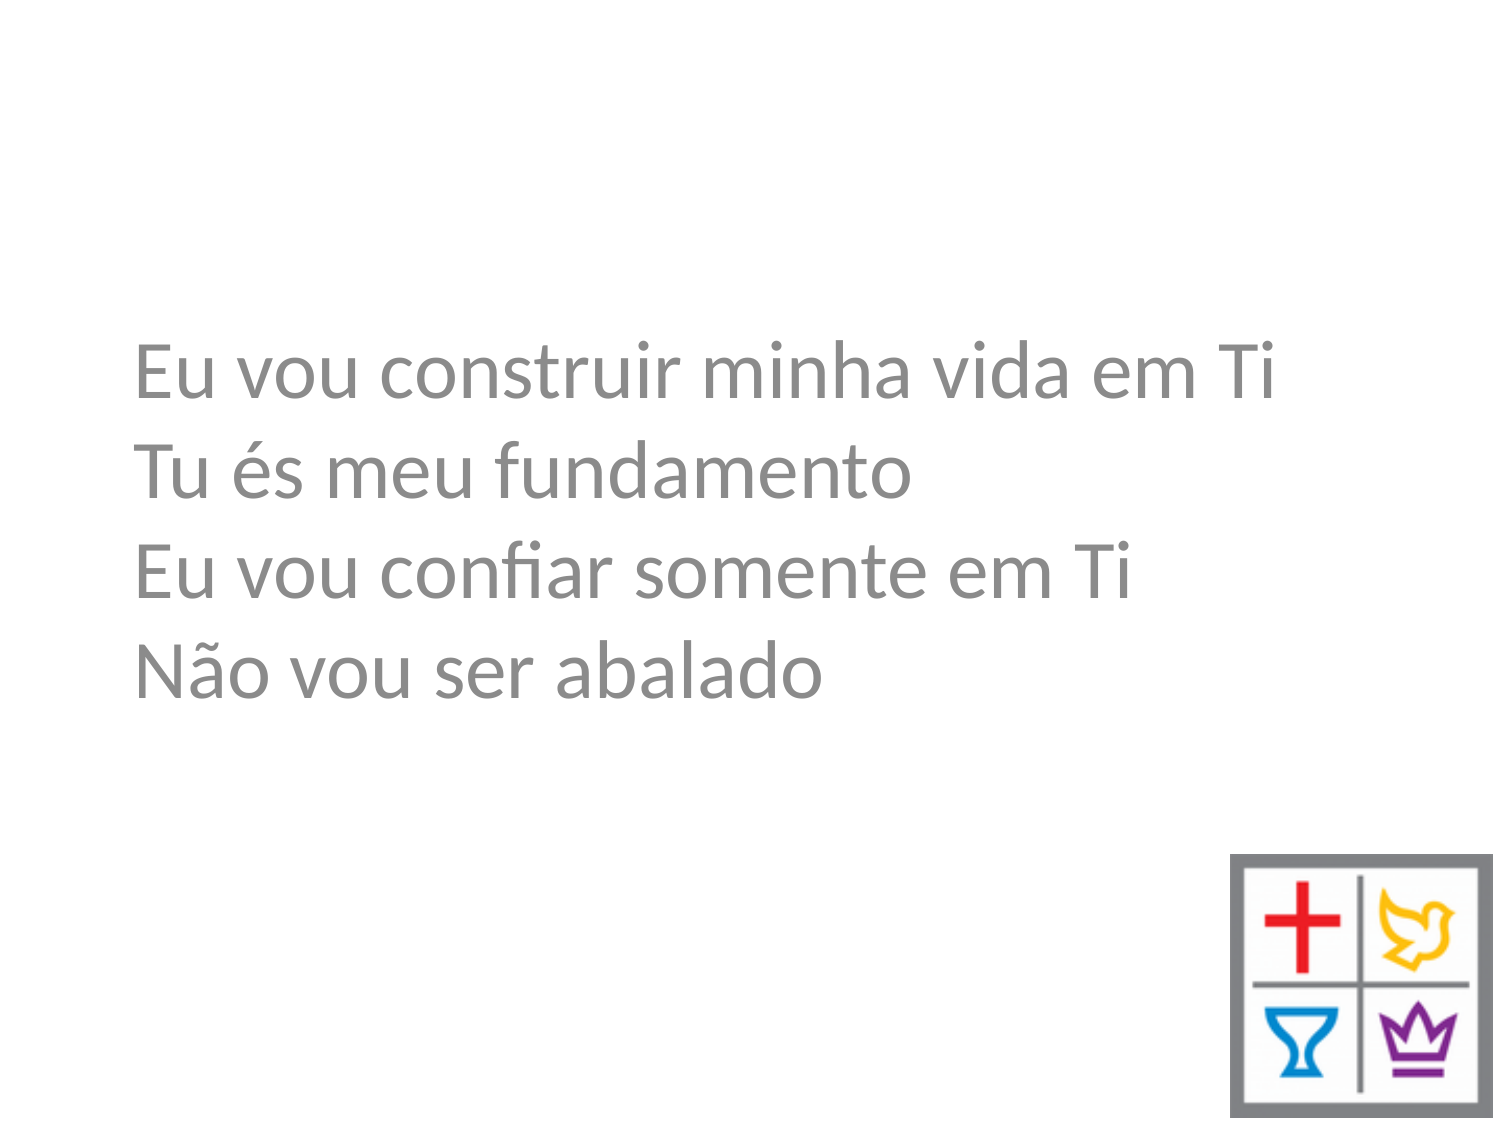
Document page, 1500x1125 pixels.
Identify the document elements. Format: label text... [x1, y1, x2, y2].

picture [1229, 854, 1493, 1118]
list Eu vou construir minha vida em Ti Tu és meu fundamento Eu vou confiar somente em Ti Não vou ser abalado [118, 476, 1394, 723]
